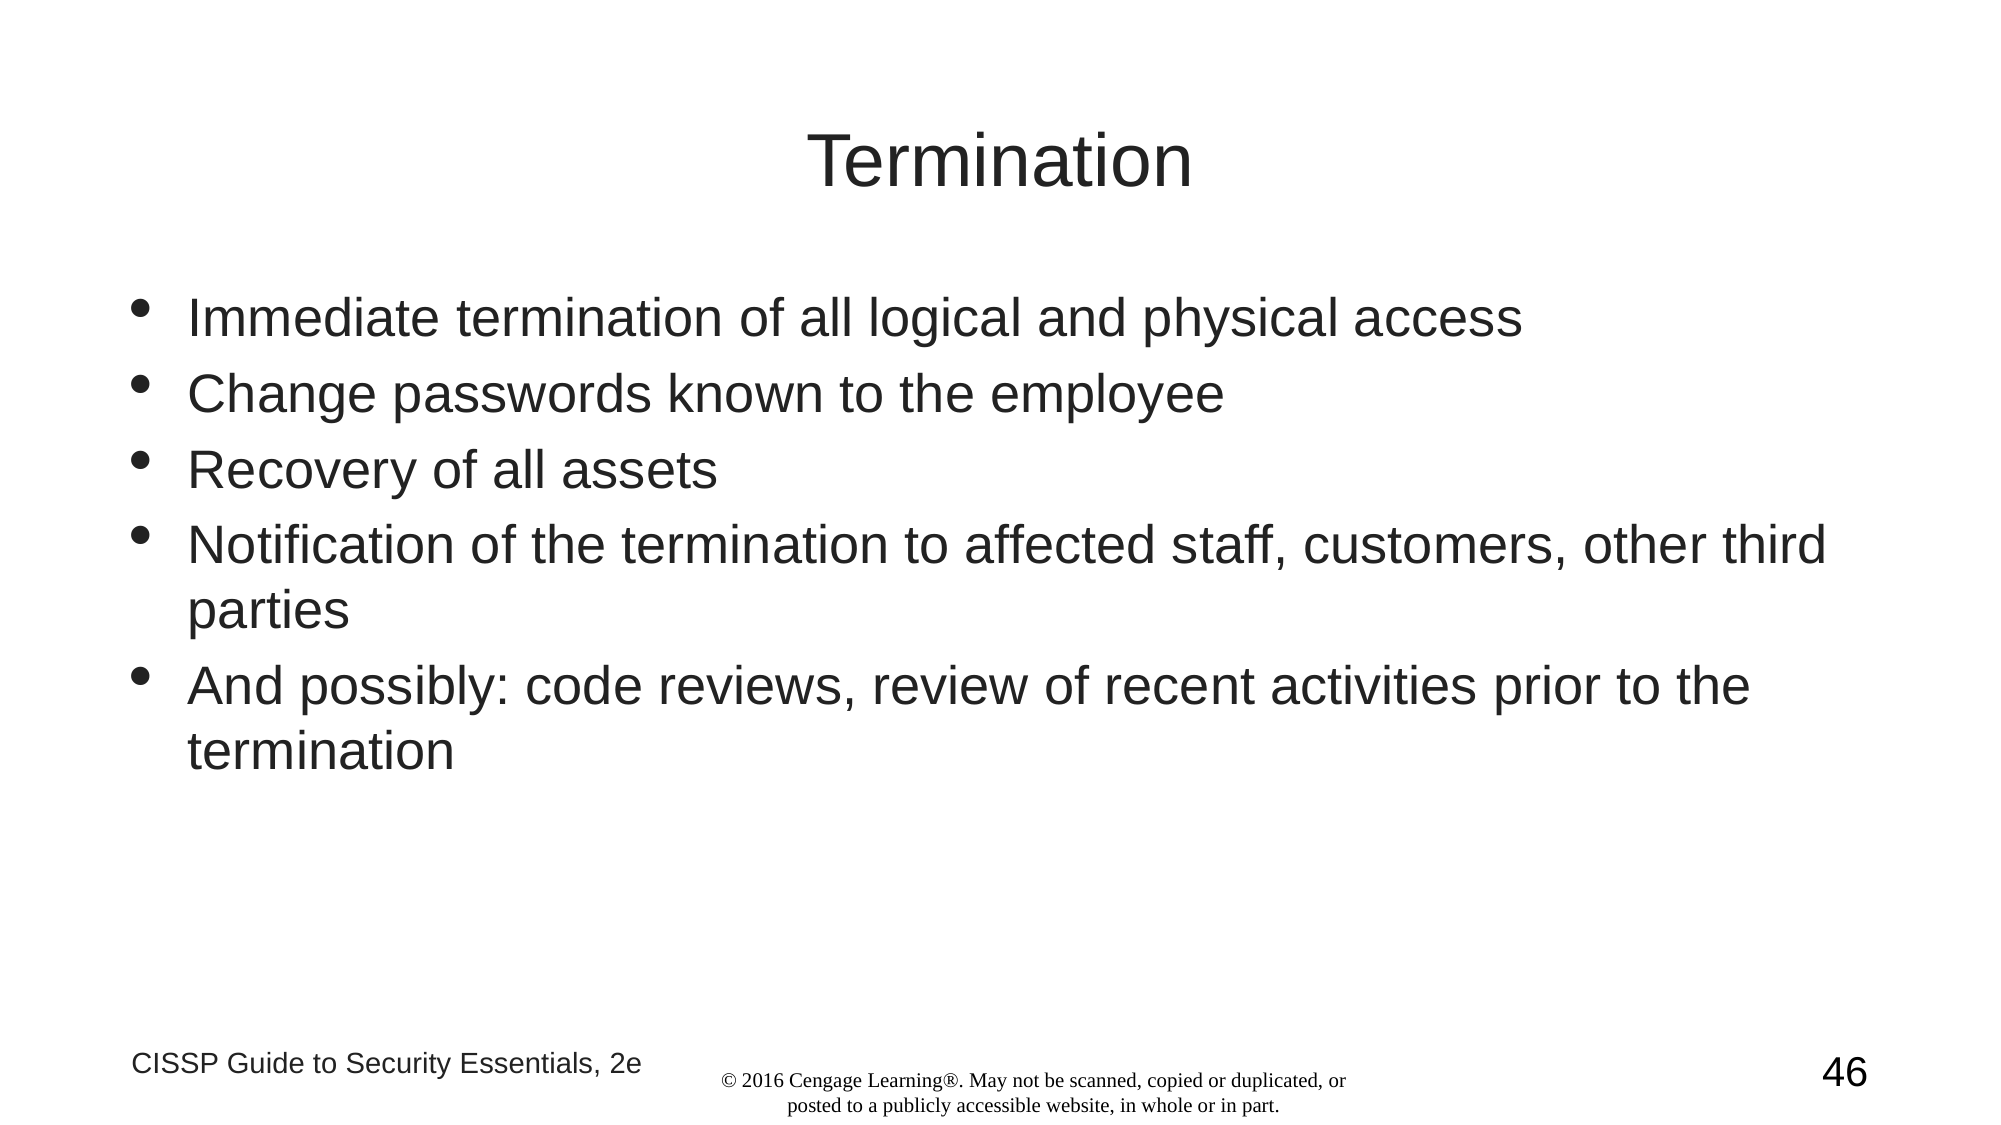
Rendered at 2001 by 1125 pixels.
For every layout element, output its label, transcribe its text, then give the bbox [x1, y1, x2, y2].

text_box 1 [1766, 1037, 1884, 1100]
text_box Termination [116, 62, 1884, 250]
text_box CISSP Guide to Security Essentials, 2e [116, 1037, 1250, 1100]
text_box Immediate termination of all logical and physical access Change passwords known to the employee Recovery of all assets Notification of the termination to affected staff, customers, other third parties And possibly: code reviews, review of recent activities prior to the termination [116, 275, 1884, 1025]
text_box © 2016 Cengage Learning®. May not be scanned, copied or duplicated, or posted to a publicly accessible website, in whole or in part. [677, 1059, 1390, 1125]
